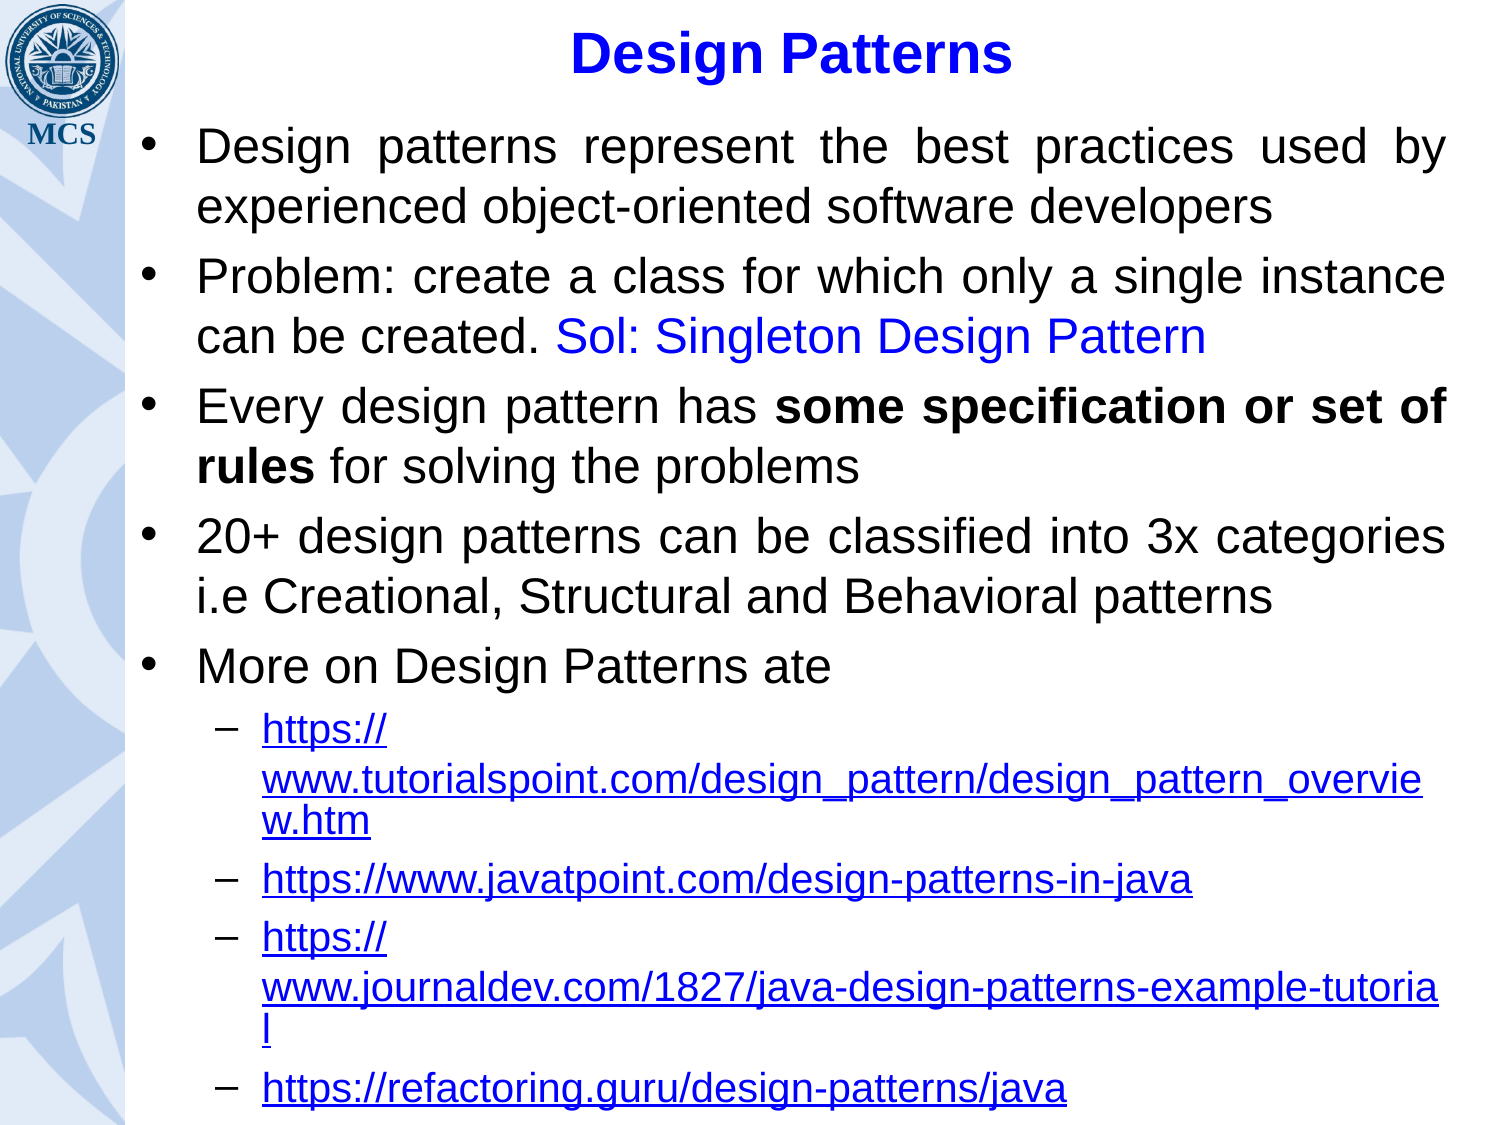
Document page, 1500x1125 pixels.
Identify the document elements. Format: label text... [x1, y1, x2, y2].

title Design Patterns [125, 0, 1460, 101]
list Design patterns represent the best practices used by experienced object-oriented software developers Problem: create a class for which only a single instance can be created. Sol: Singleton Design Pattern Every design pattern has some specification or set of rules for solving the problems 20+ design patterns can be classified into 3x categories i.e Creational, Structural and Behavioral patterns More on Design Patterns ate https://www.tutorialspoint.com/design_pattern/design_pattern_overview.htm https://www.javatpoint.com/design-patterns-in-java https://www.journaldev.com/1827/java-design-patterns-example-tutorial https://refactoring.guru/design-patterns/java [125, 105, 1463, 1105]
picture [0, 0, 125, 1125]
